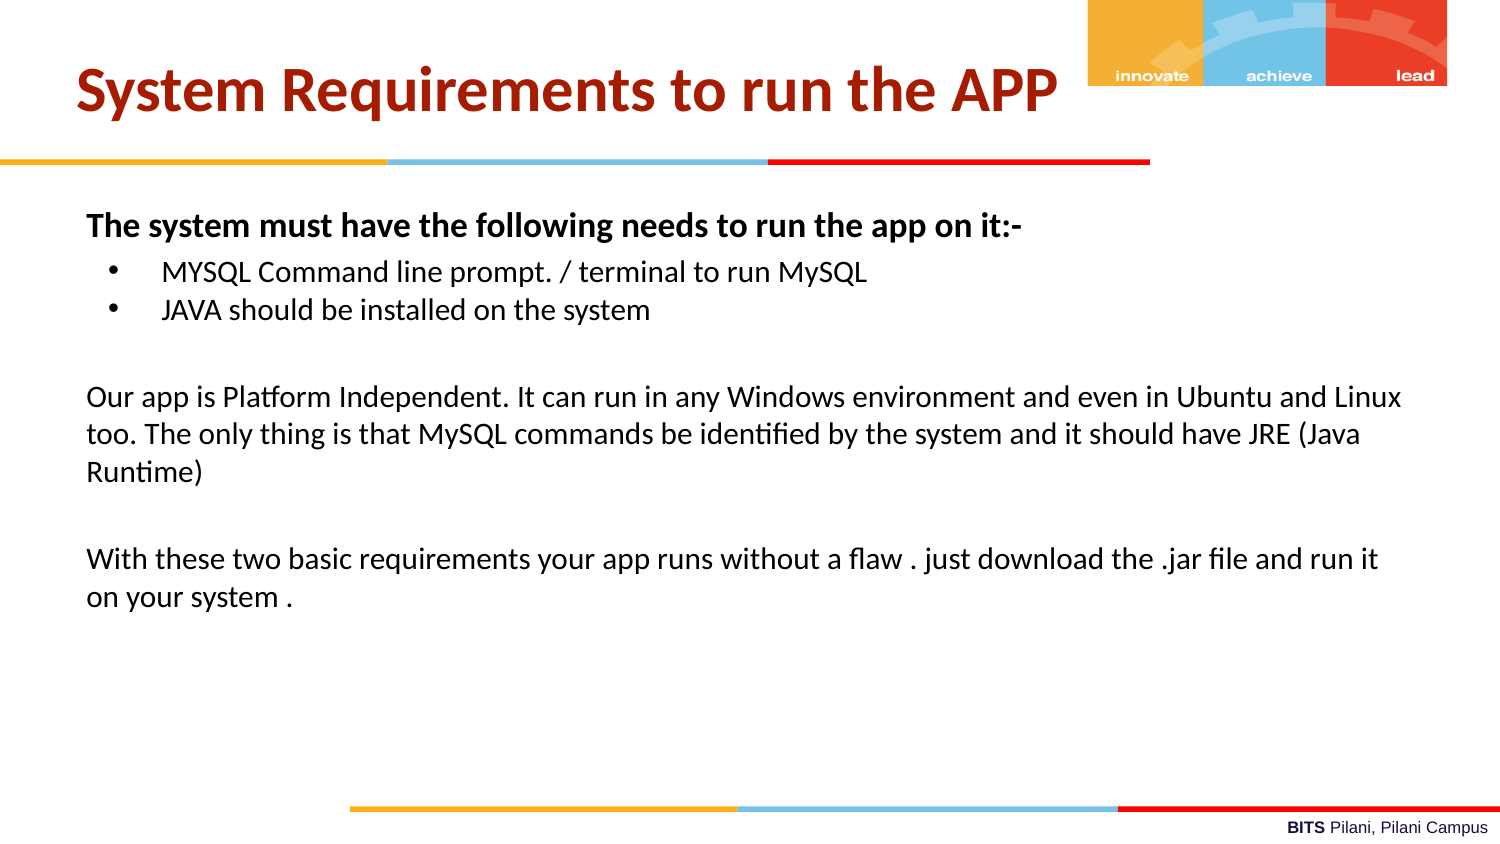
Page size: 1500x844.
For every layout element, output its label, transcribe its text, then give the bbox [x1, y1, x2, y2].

list The system must have the following needs to run the app on it:- MYSQL Command line prompt. / terminal to run MySQL JAVA should be installed on the system Our app is Platform Independent. It can run in any Windows environment and even in Ubuntu and Linux too. The only thing is that MySQL commands be identified by the system and it should have JRE (Java Runtime) With these two basic requirements your app runs without a flaw . just download the .jar file and run it on your system . [75, 196, 1425, 754]
picture [1087, 0, 1448, 86]
title System Requirements to run the APP [64, 33, 1261, 139]
